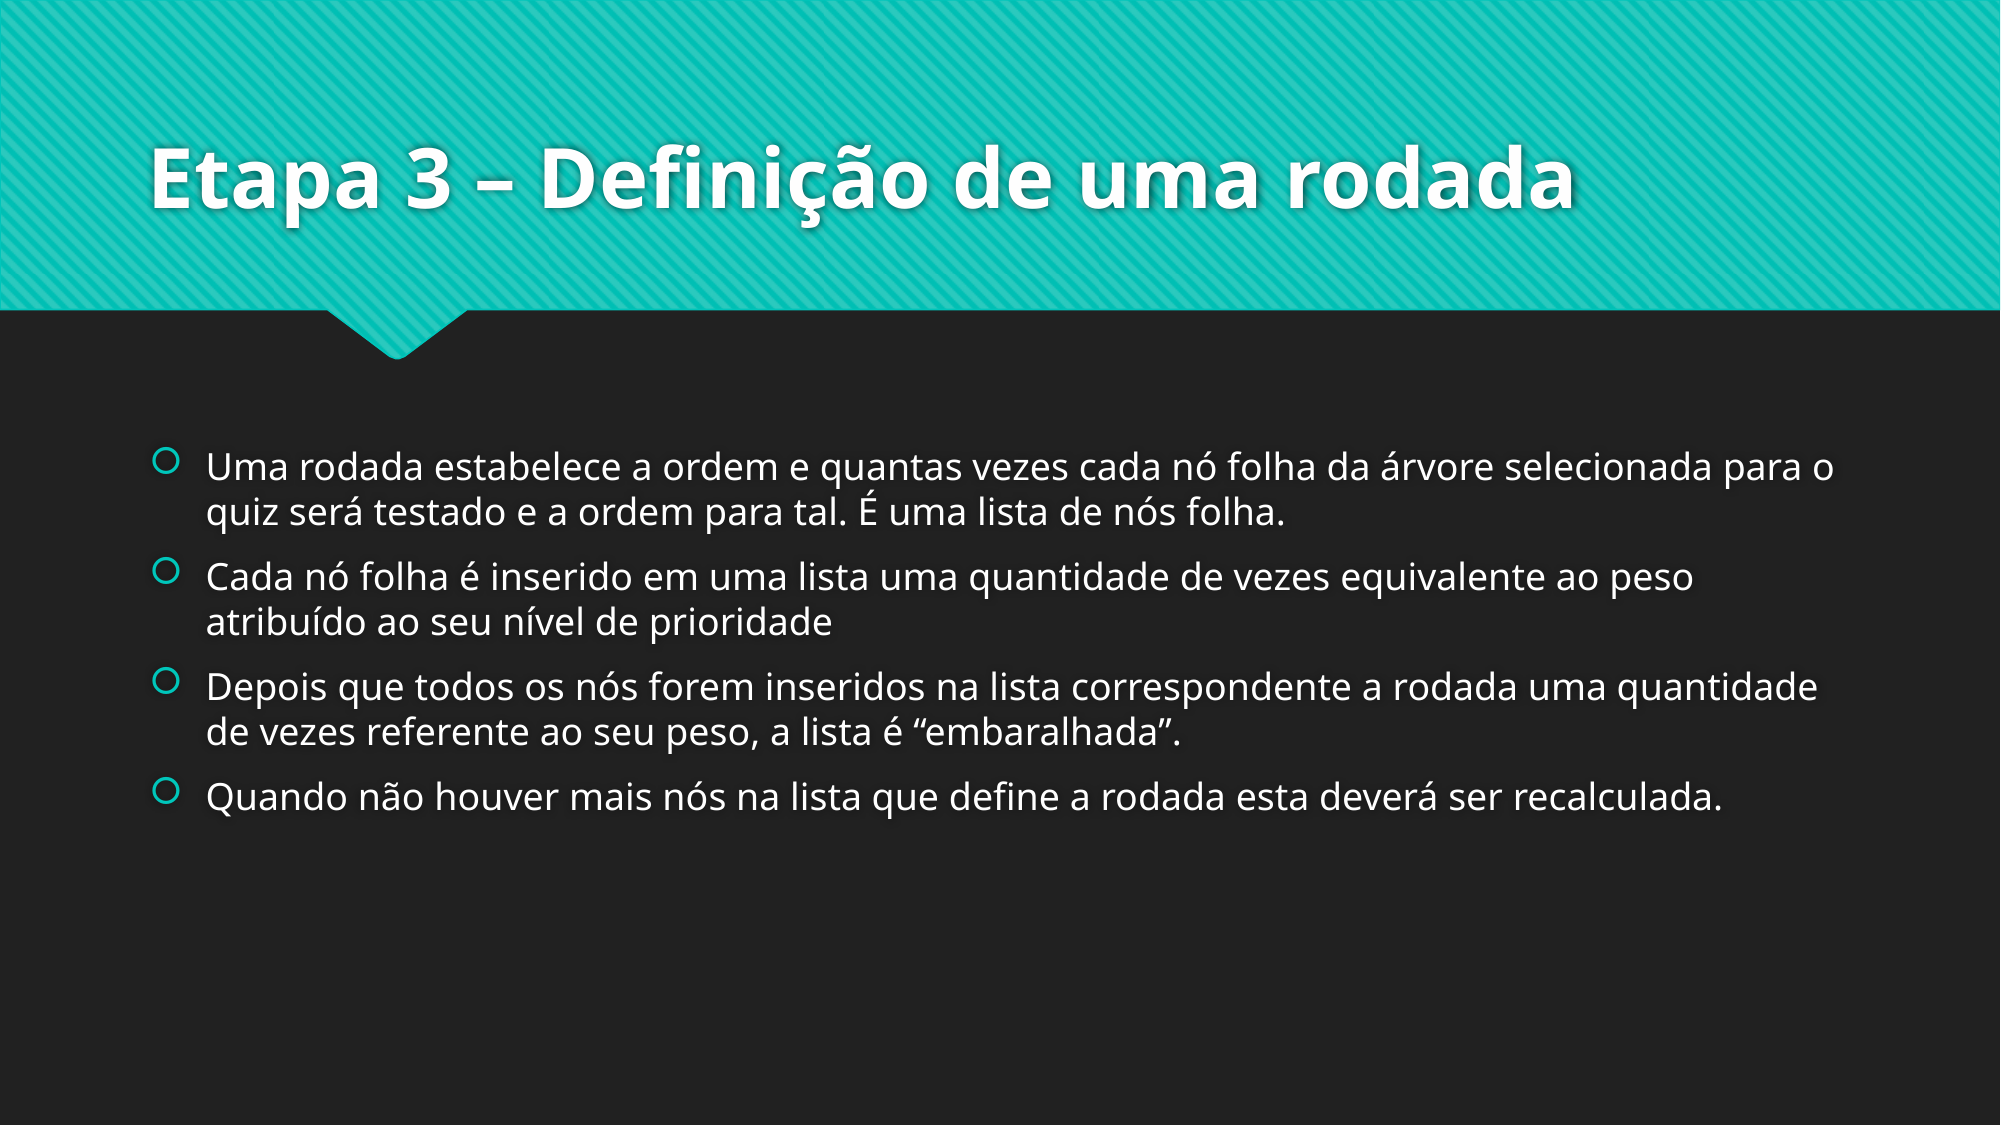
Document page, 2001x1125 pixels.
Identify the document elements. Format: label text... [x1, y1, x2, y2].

title Etapa 3 – Definição de uma rodada [132, 73, 1868, 233]
list Uma rodada estabelece a ordem e quantas vezes cada nó folha da árvore selecionada para o quiz será testado e a ordem para tal. É uma lista de nós folha. Cada nó folha é inserido em uma lista uma quantidade de vezes equivalente ao peso atribuído ao seu nível de prioridade Depois que todos os nós forem inseridos na lista correspondente a rodada uma quantidade de vezes referente ao seu peso, a lista é “embaralhada”. Quando não houver mais nós na lista que define a rodada esta deverá ser recalculada. [134, 364, 1866, 962]
